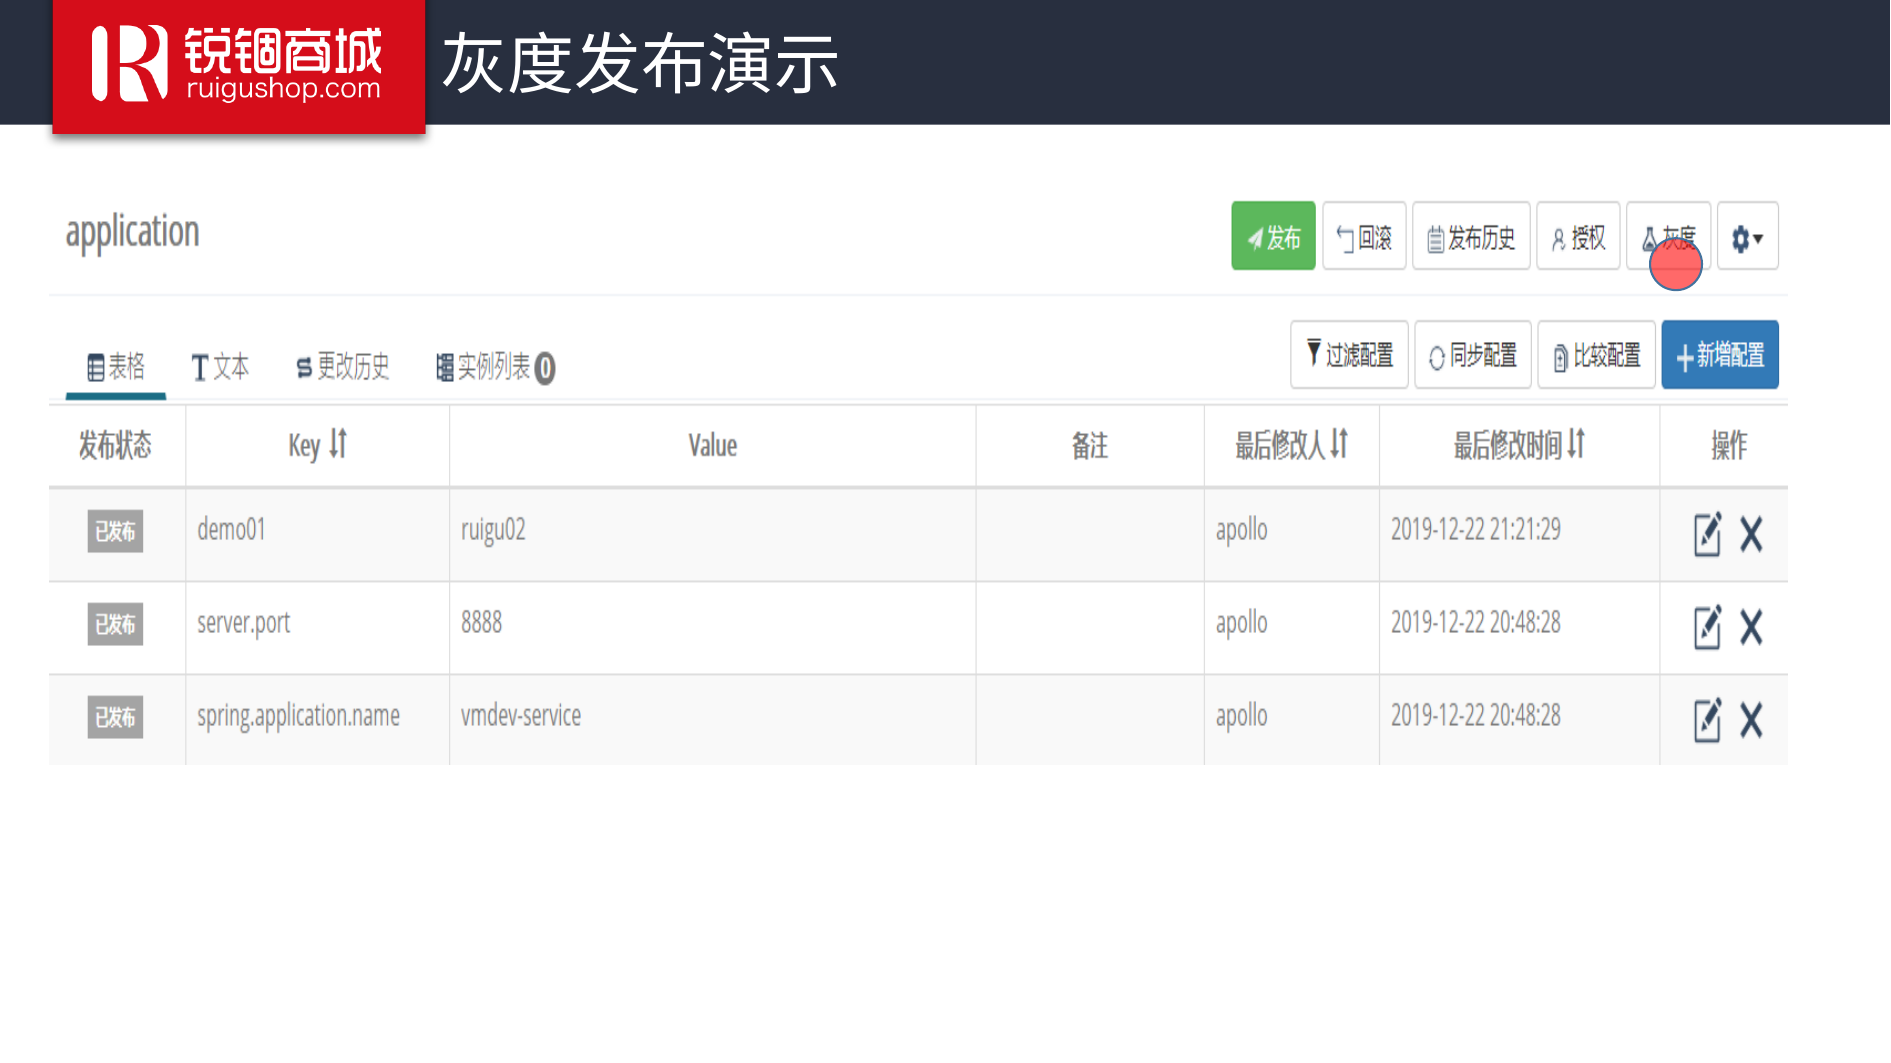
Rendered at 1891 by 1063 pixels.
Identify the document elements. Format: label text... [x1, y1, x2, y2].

picture [20, 0, 458, 162]
picture [49, 183, 1788, 765]
title 灰度发布演示 [425, 0, 1890, 123]
